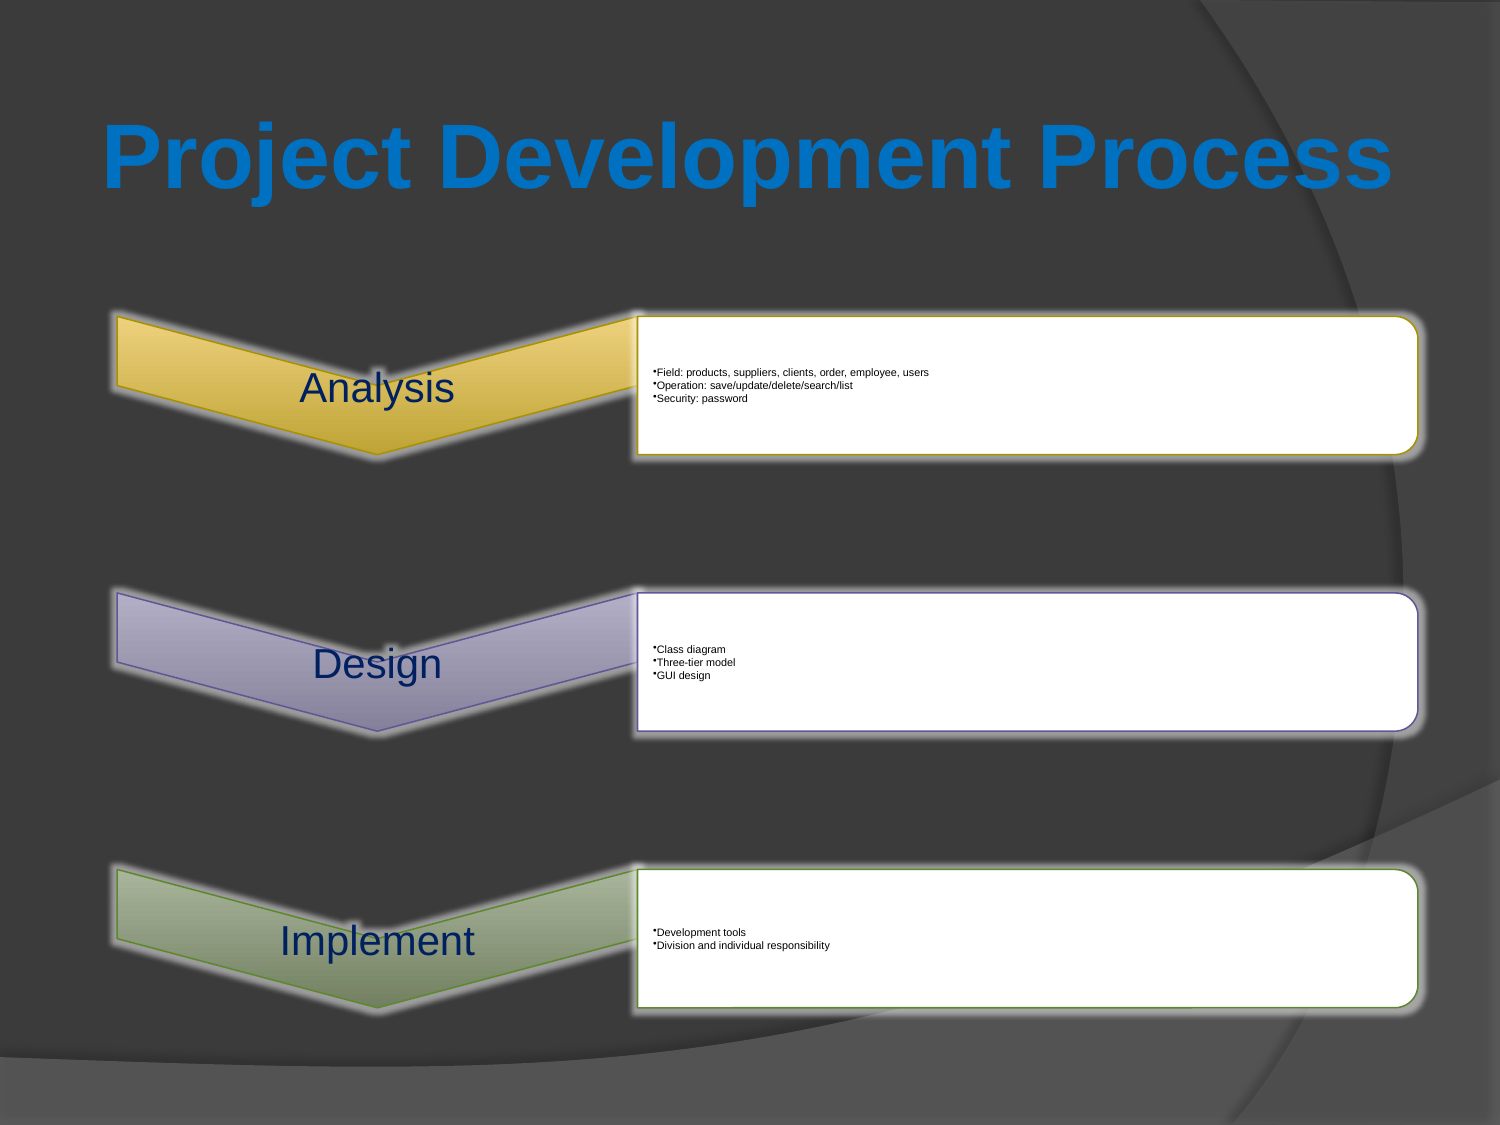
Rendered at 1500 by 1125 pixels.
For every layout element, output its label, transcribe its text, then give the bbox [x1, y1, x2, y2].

title Project Development Process [93, 58, 1418, 247]
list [116, 316, 1419, 1008]
